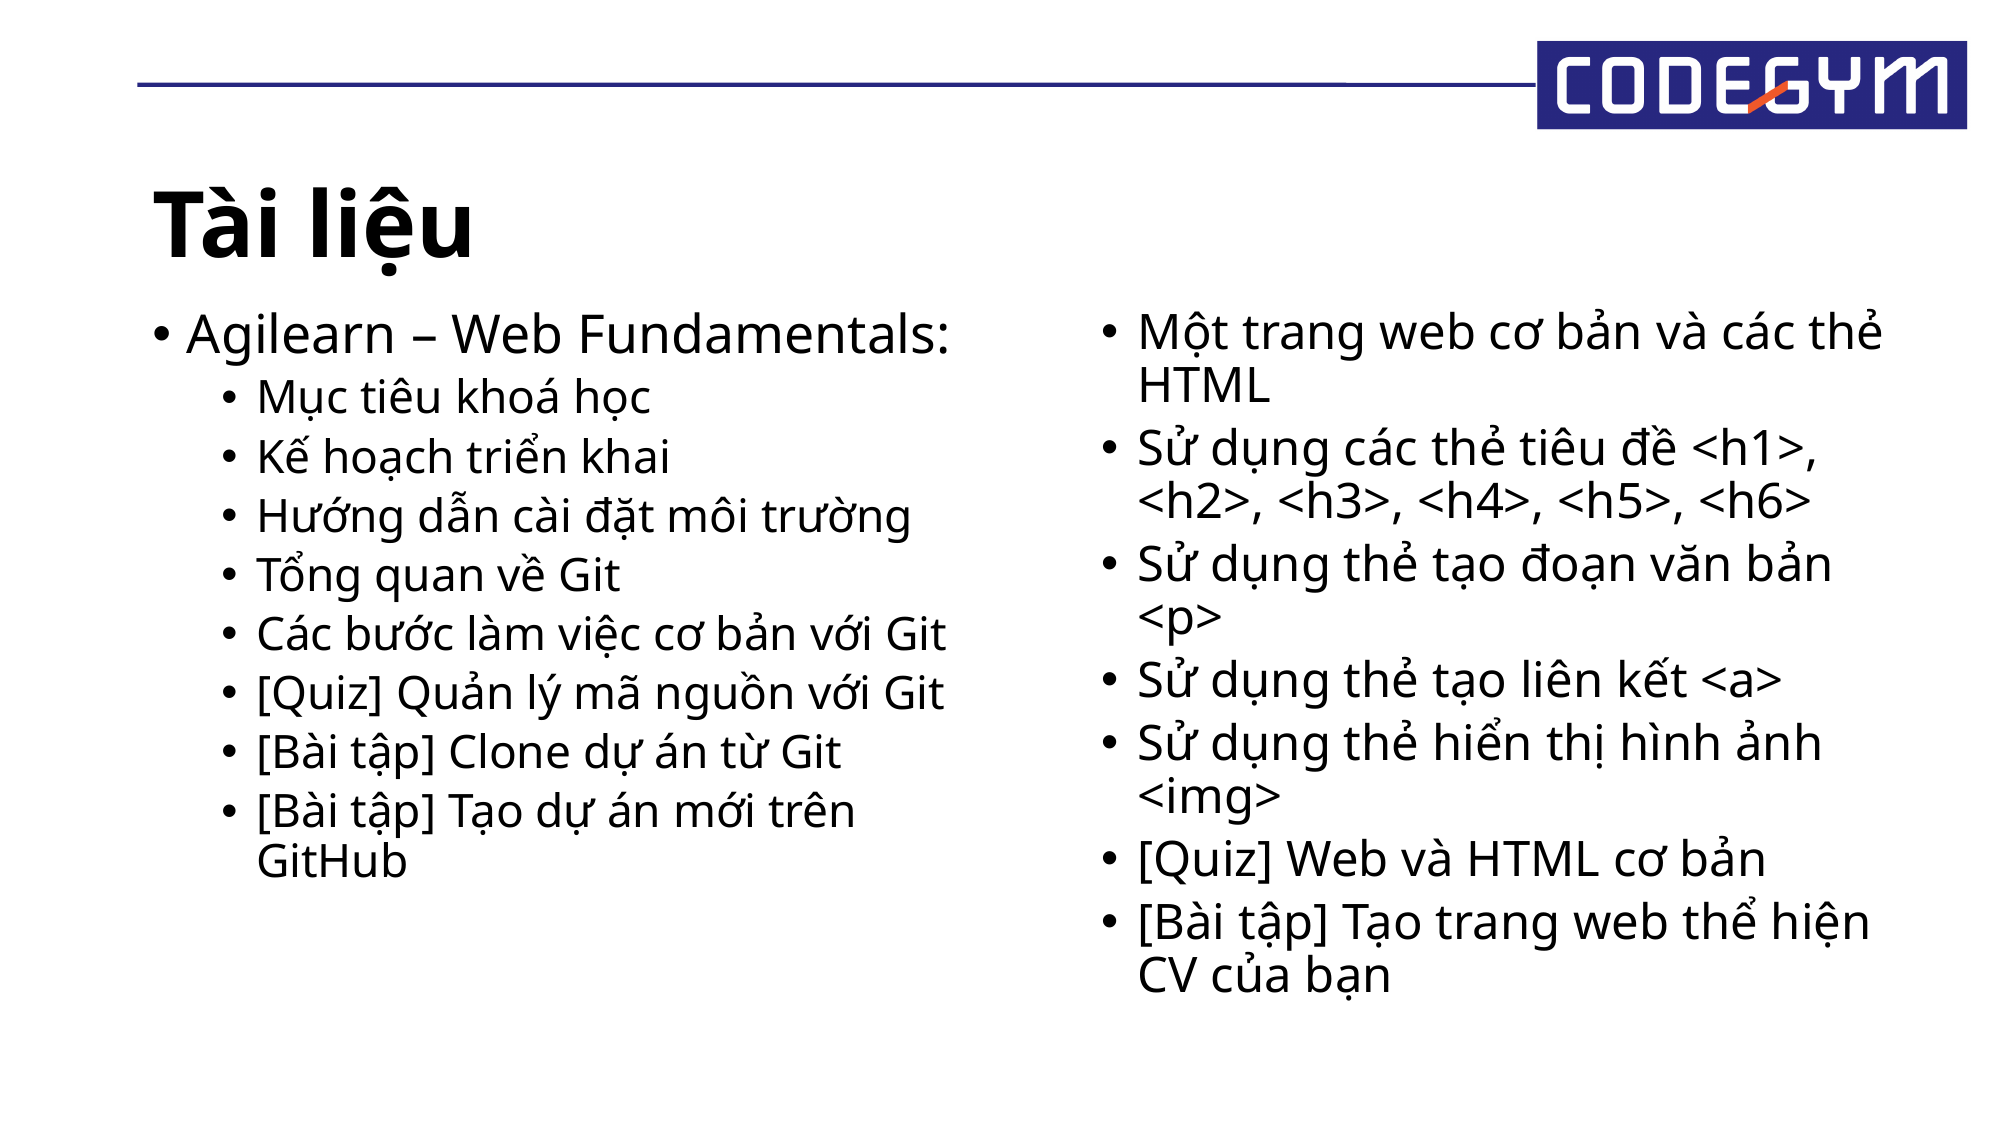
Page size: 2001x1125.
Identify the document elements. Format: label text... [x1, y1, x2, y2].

list Agilearn – Web Fundamentals: Mục tiêu khoá học Kế hoạch triển khai Hướng dẫn cài đặt môi trường Tổng quan về Git Các bước làm việc cơ bản với Git [Quiz] Quản lý mã nguồn với Git [Bài tập] Clone dự án từ Git [Bài tập] Tạo dự án mới trên GitHub [137, 299, 988, 1014]
picture [1535, 37, 1971, 132]
list Một trang web cơ bản và các thẻ HTML Sử dụng các thẻ tiêu đề <h1>, <h2>, <h3>, <h4>, <h5>, <h6> Sử dụng thẻ tạo đoạn văn bản <p> Sử dụng thẻ tạo liên kết <a> Sử dụng thẻ hiển thị hình ảnh <img> [Quiz] Web và HTML cơ bản [Bài tập] Tạo trang web thể hiện CV của bạn [1012, 299, 1946, 1014]
title Tài liệu [137, 161, 1863, 296]
